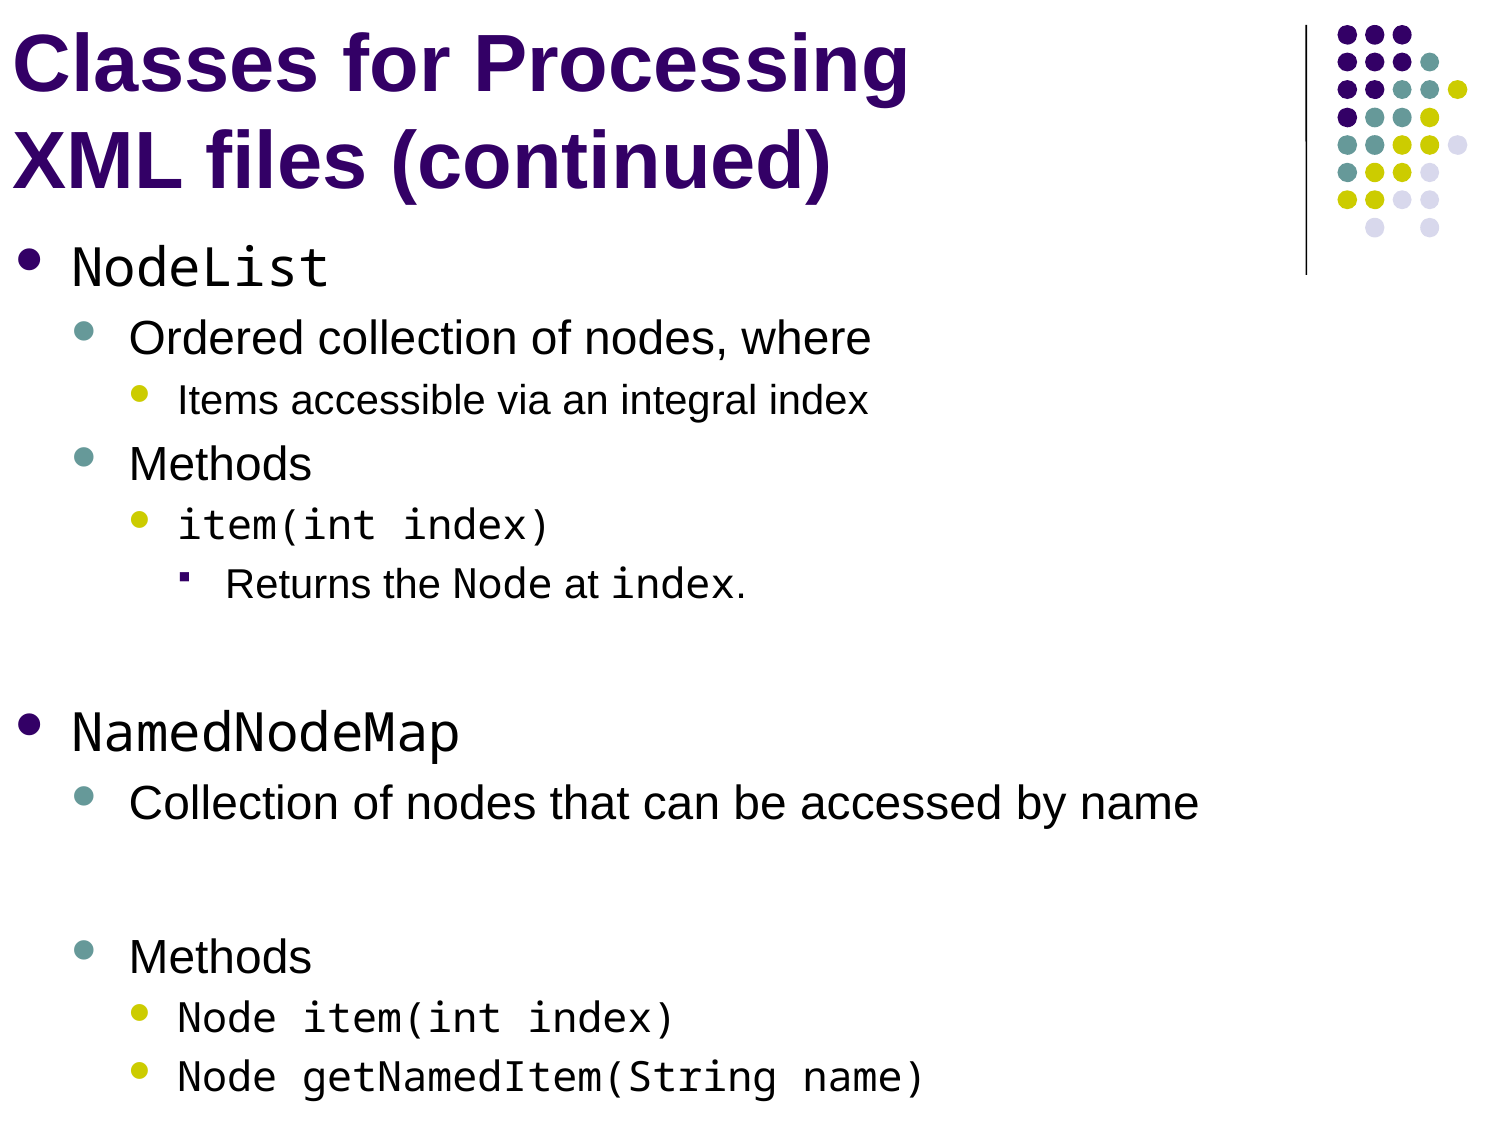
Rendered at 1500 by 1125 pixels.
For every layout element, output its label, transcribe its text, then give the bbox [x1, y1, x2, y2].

list NodeList Ordered collection of nodes, where Items accessible via an integral index Methods item(int index) Returns the Node at index. NamedNodeMap Collection of nodes that can be accessed by name Methods Node item(int index) Node getNamedItem(String name) [0, 224, 1425, 1125]
title Classes for Processing XML files (continued) [0, 0, 1236, 213]
